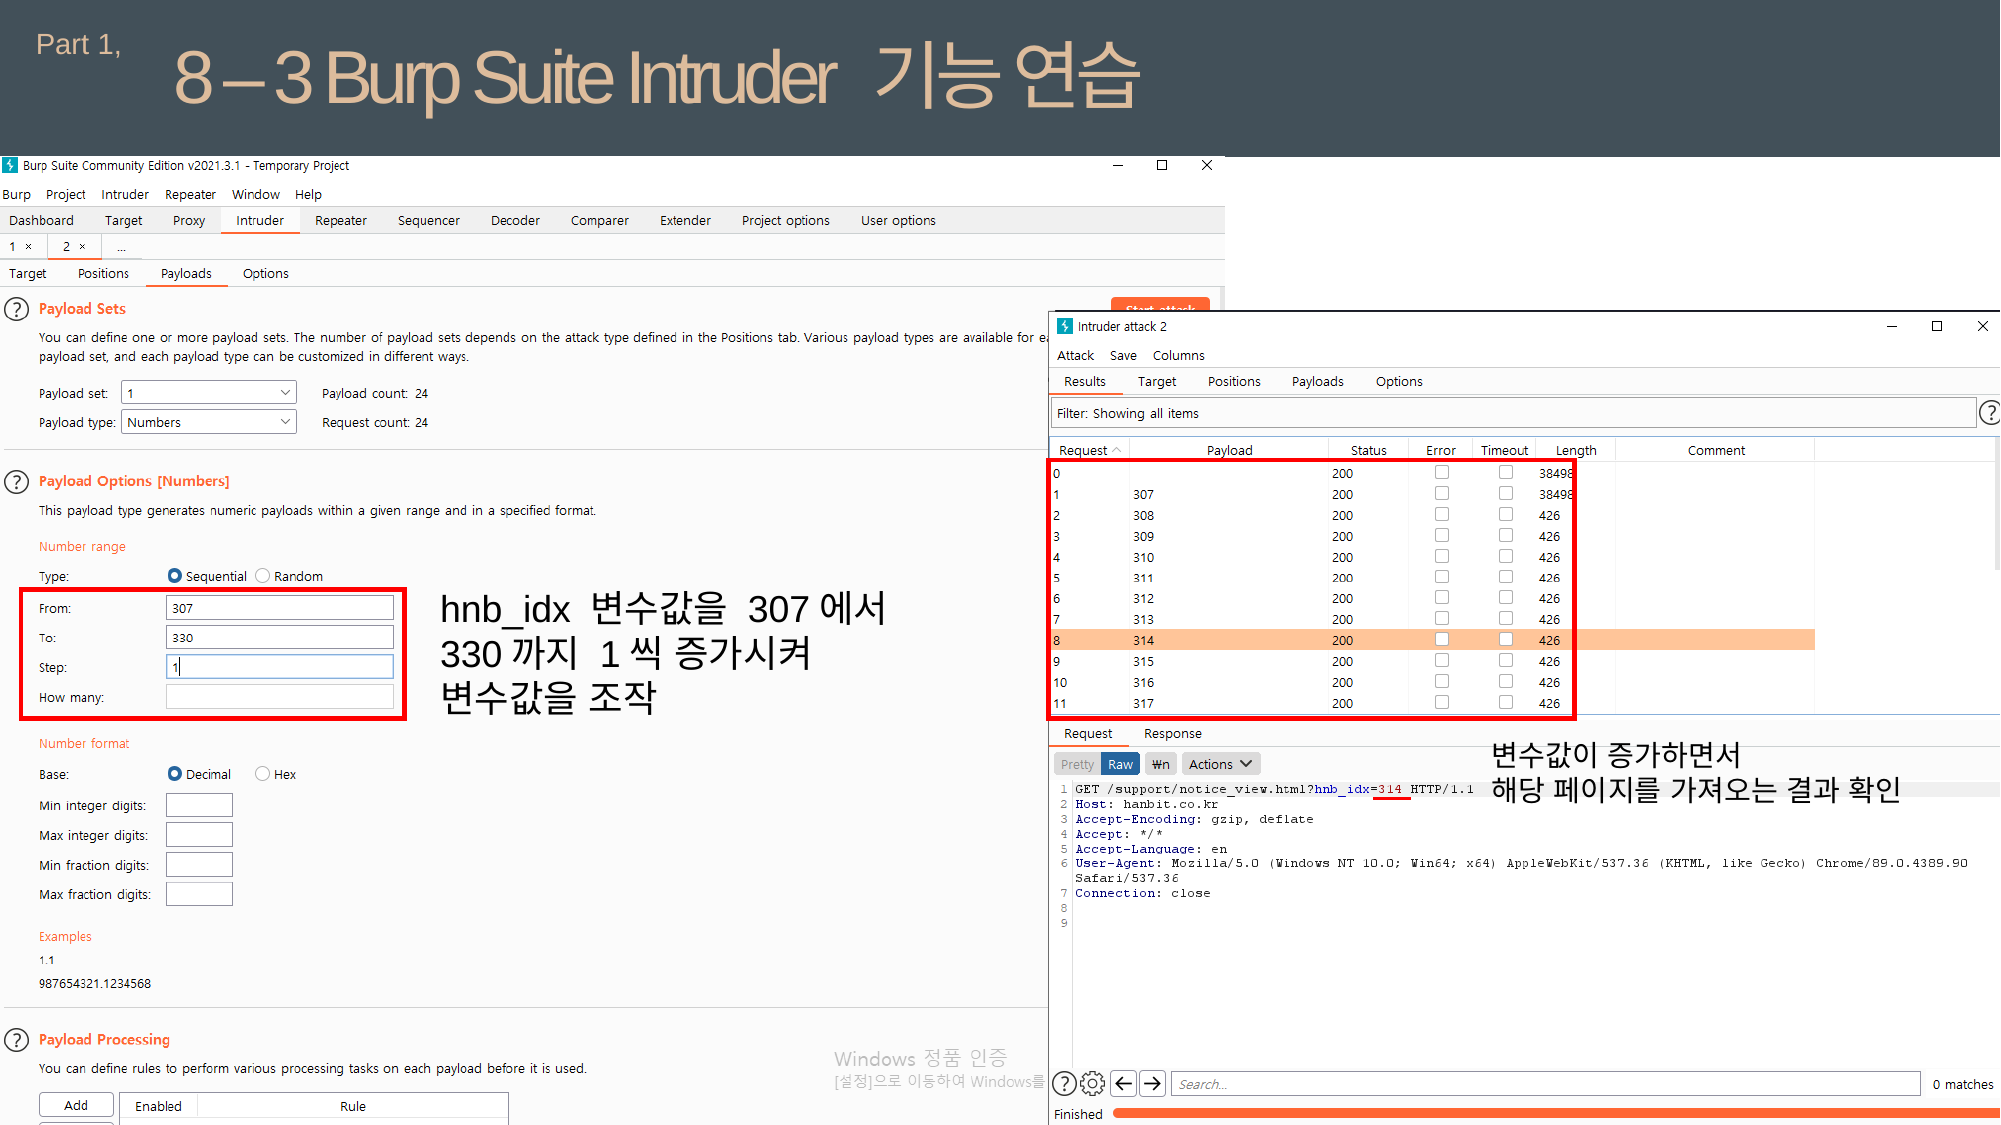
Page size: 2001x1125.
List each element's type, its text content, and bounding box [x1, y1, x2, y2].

text_box Part 1, [21, 18, 138, 68]
text_box 8 – 3 Burp Suite Intruder 기능 연습 [158, 20, 1178, 126]
text_box [0, 0, 2000, 158]
picture [0, 156, 2000, 1125]
